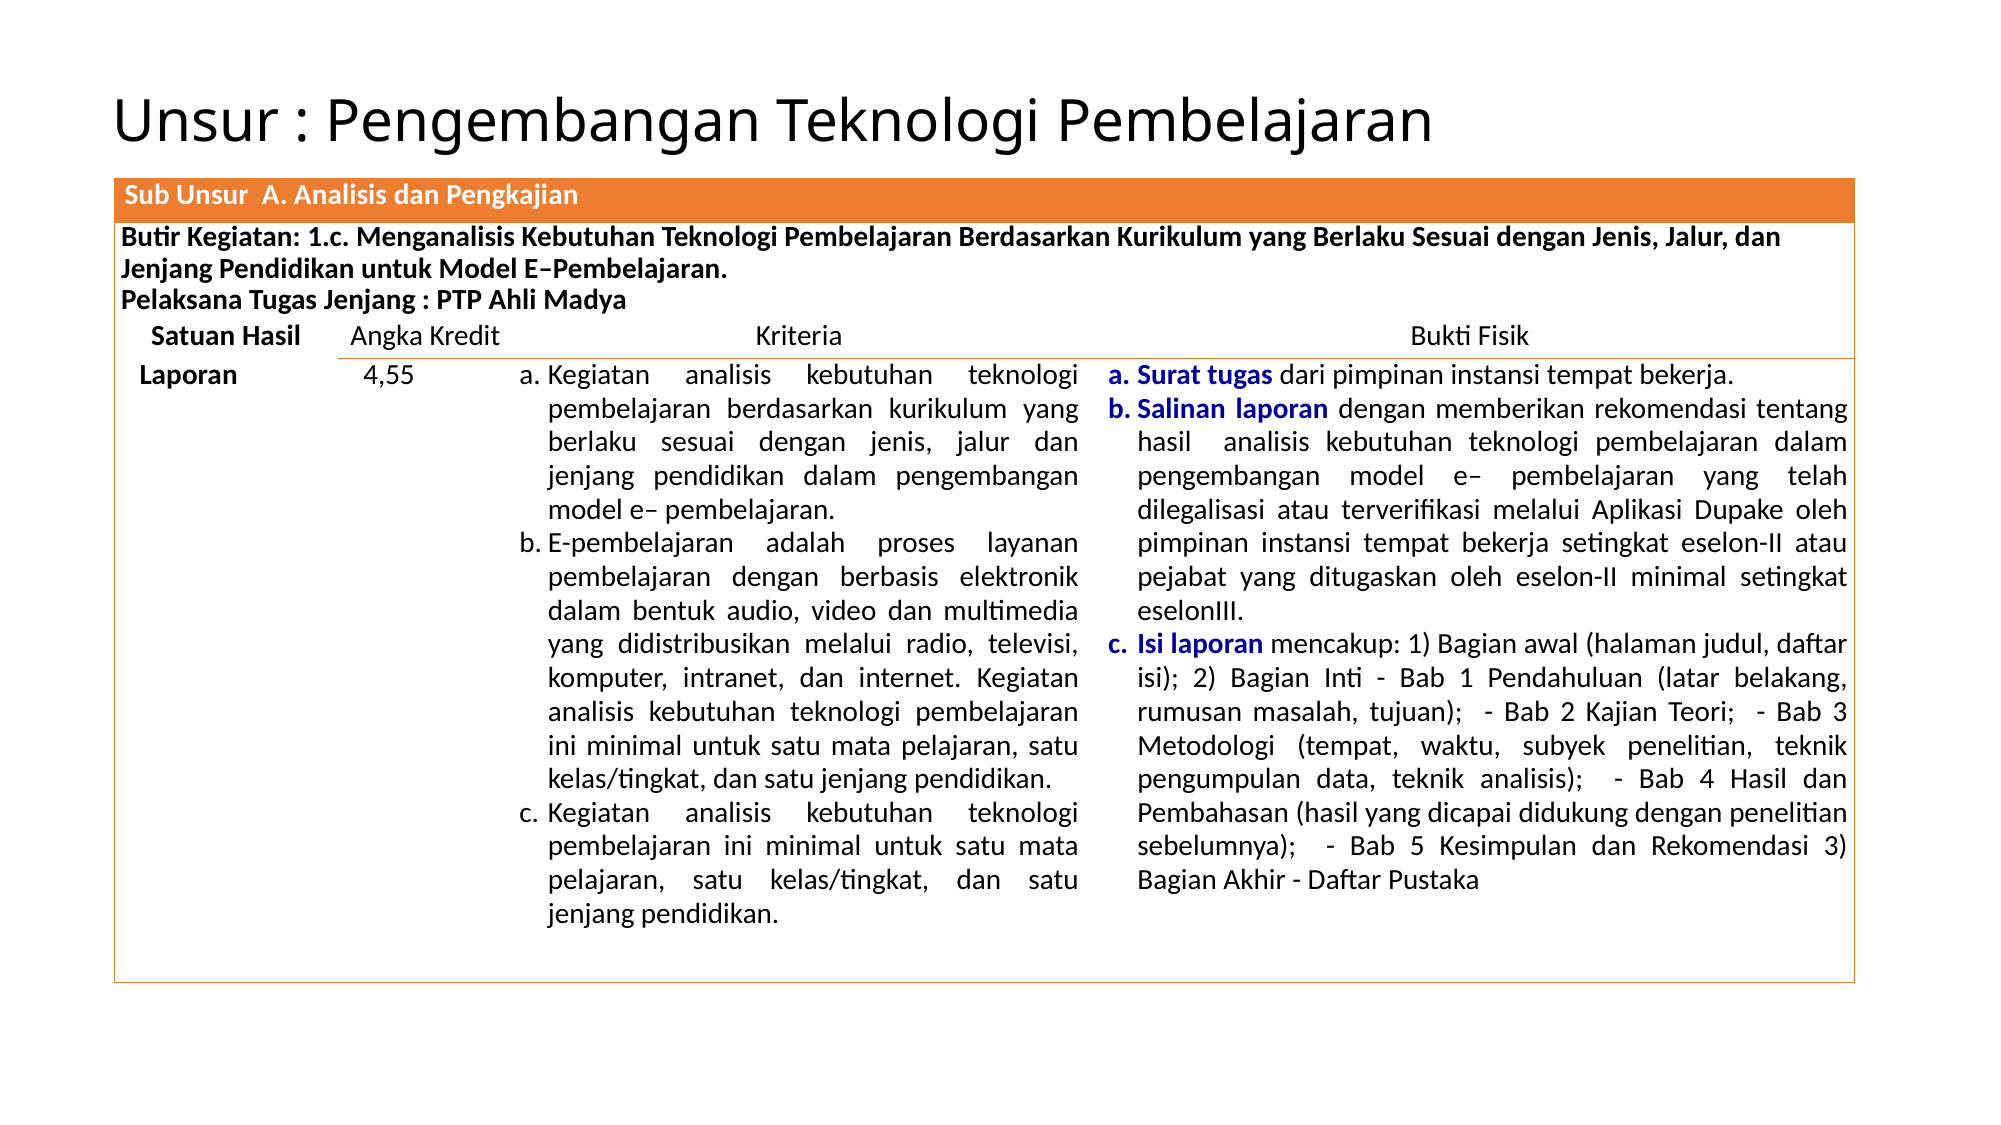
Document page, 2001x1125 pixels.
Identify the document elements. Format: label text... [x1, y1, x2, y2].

table_cell Angka Kredit [338, 317, 513, 358]
table_cell Kriteria [513, 317, 1086, 358]
table_cell Surat tugas dari pimpinan instansi tempat bekerja. Salinan laporan dengan memberikan rekomendasi tentang hasil analisis kebutuhan teknologi pembelajaran dalam pengembangan model e– pembelajaran yang telah dilegalisasi atau terverifikasi melalui Aplikasi Dupake oleh pimpinan instansi tempat bekerja setingkat eselon-II atau pejabat yang ditugaskan oleh eselon-II minimal setingkat eselonIII. Isi laporan mencakup: 1) Bagian awal (halaman judul, daftar isi); 2) Bagian Inti - Bab 1 Pendahuluan (latar belakang, rumusan masalah, tujuan); - Bab 2 Kajian Teori; - Bab 3 Metodologi (tempat, waktu, subyek penelitian, teknik pengumpulan data, teknik analisis); - Bab 4 Hasil dan Pembahasan (hasil yang dicapai didukung dengan penelitian sebelumnya); - Bab 5 Kesimpulan dan Rekomendasi 3) Bagian Akhir - Daftar Pustaka [1086, 359, 1854, 982]
table_cell Kegiatan analisis kebutuhan teknologi pembelajaran berdasarkan kurikulum yang berlaku sesuai dengan jenis, jalur dan jenjang pendidikan dalam pengembangan model e– pembelajaran. E-pembelajaran adalah proses layanan pembelajaran dengan berbasis elektronik dalam bentuk audio, video dan multimedia yang didistribusikan melalui radio, televisi, komputer, intranet, dan internet. Kegiatan analisis kebutuhan teknologi pembelajaran ini minimal untuk satu mata pelajaran, satu kelas/tingkat, dan satu jenjang pendidikan. Kegiatan analisis kebutuhan teknologi pembelajaran ini minimal untuk satu mata pelajaran, satu kelas/tingkat, dan satu jenjang pendidikan. [513, 359, 1086, 982]
table_header Sub Unsur A. Analisis dan Pengkajian [115, 179, 1854, 223]
table_cell Laporan [115, 358, 338, 982]
table_cell Butir Kegiatan: 1.c. Menganalisis Kebutuhan Teknologi Pembelajaran Berdasarkan Kurikulum yang Berlaku Sesuai dengan Jenis, Jalur, dan Jenjang Pendidikan untuk Model E–Pembelajaran. Pelaksana Tugas Jenjang : PTP Ahli Madya [115, 223, 1854, 317]
table_cell Bukti Fisik [1086, 317, 1854, 358]
title Unsur : Pengembangan Teknologi Pembelajaran [97, 74, 1823, 241]
table_cell Satuan Hasil [115, 317, 338, 358]
table_cell 4,55 [338, 359, 513, 982]
